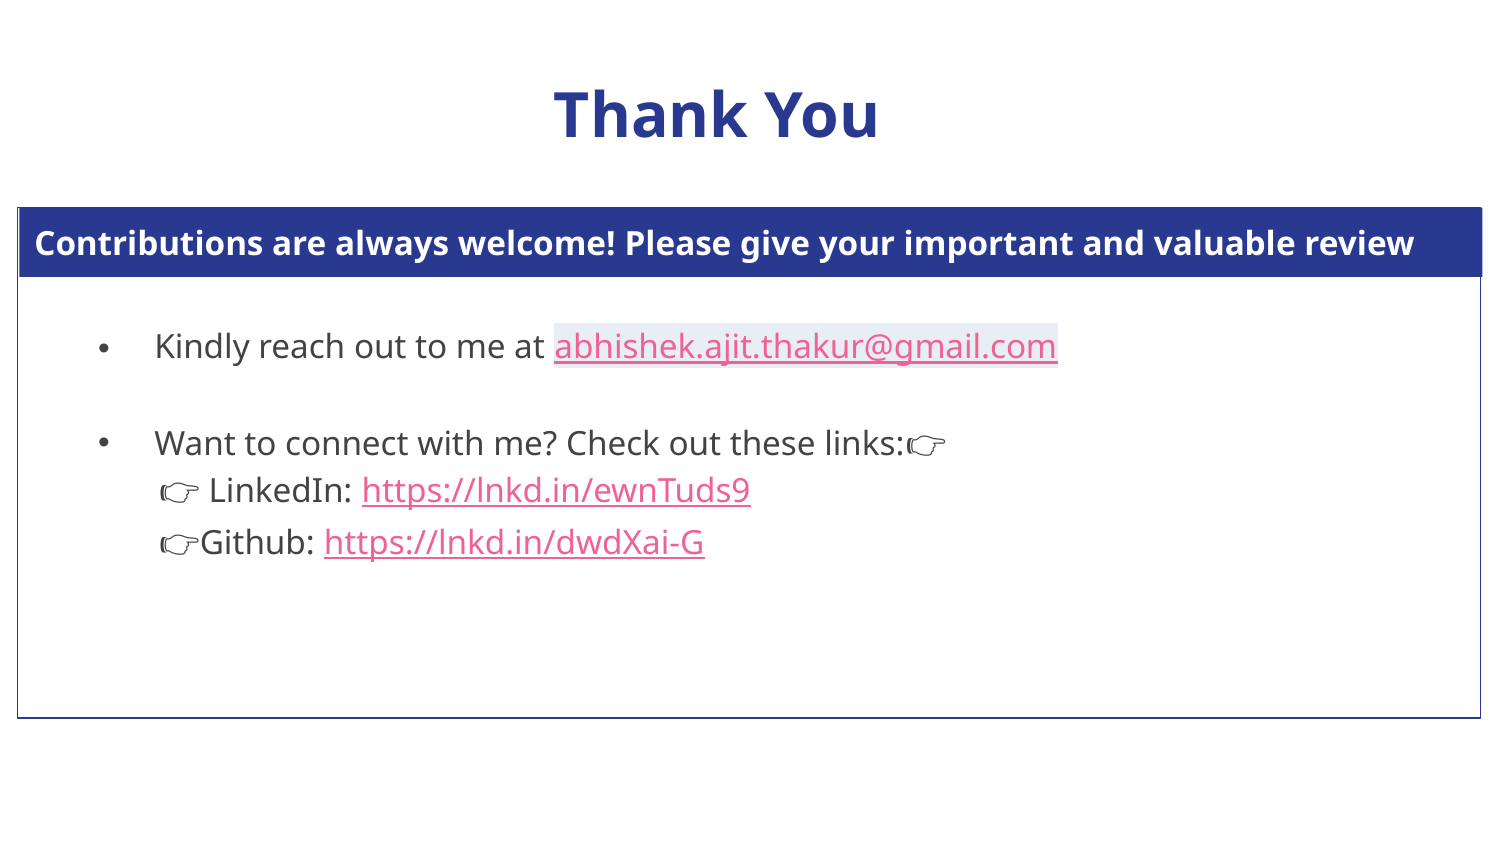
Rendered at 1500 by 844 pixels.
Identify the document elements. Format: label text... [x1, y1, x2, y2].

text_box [17, 207, 1483, 719]
title Thank You [77, 60, 1357, 161]
